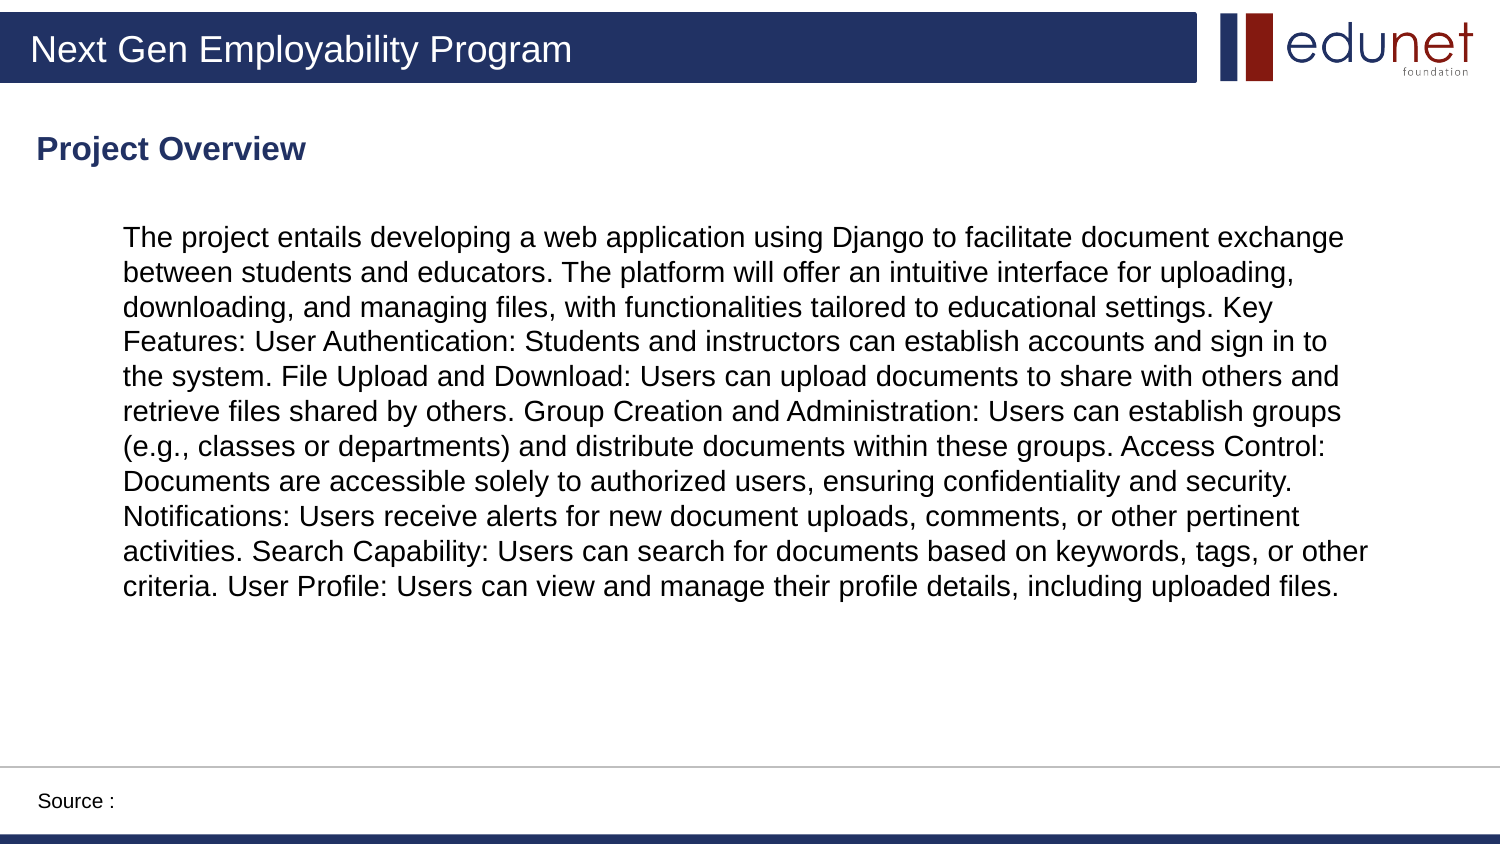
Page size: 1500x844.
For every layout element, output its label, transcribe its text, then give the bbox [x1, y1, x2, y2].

text_box The project entails developing a web application using Django to facilitate document exchange between students and educators. The platform will offer an intuitive interface for uploading, downloading, and managing files, with functionalities tailored to educational settings. Key Features: User Authentication: Students and instructors can establish accounts and sign in to the system. File Upload and Download: Users can upload documents to share with others and retrieve files shared by others. Group Creation and Administration: Users can establish groups (e.g., classes or departments) and distribute documents within these groups. Access Control: Documents are accessible solely to authorized users, ensuring confidentiality and security. Notifications: Users receive alerts for new document uploads, comments, or other pertinent activities. Search Capability: Users can search for documents based on keywords, tags, or other criteria. User Profile: Users can view and manage their profile details, including uploaded files. [107, 210, 1392, 610]
title Project Overview [21, 111, 504, 165]
picture [1279, 14, 1482, 83]
text_box Source : [22, 776, 139, 826]
